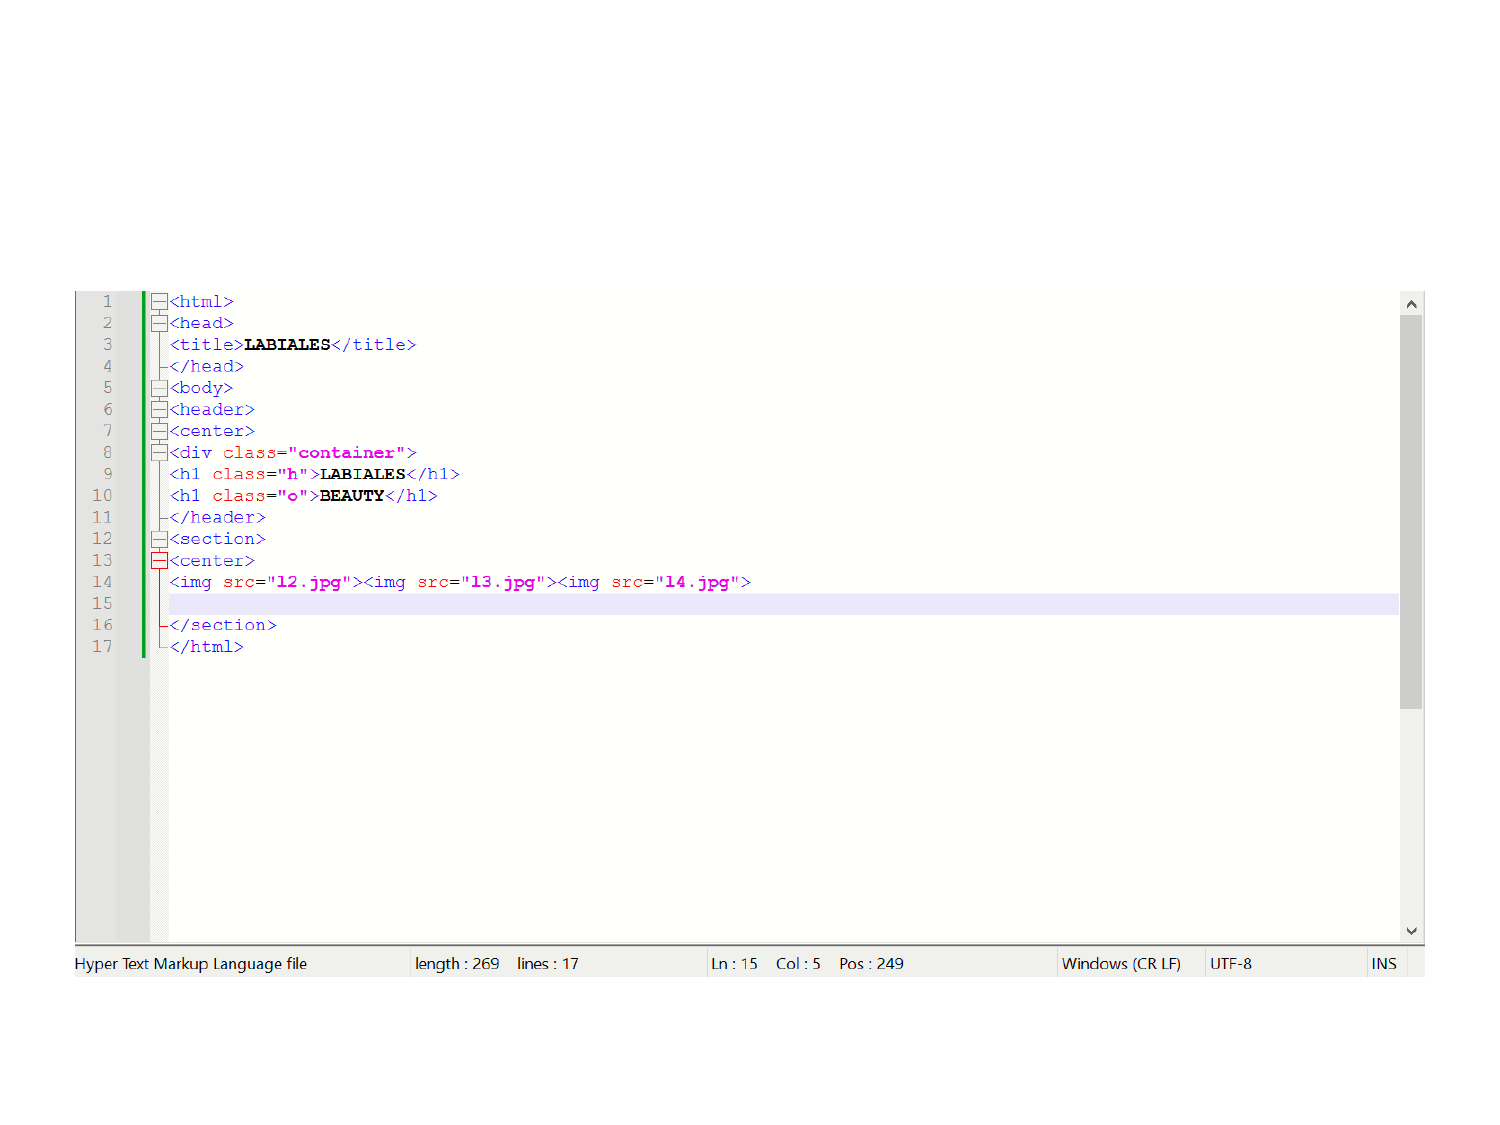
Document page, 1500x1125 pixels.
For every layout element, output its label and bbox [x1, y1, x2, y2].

list [74, 290, 1426, 977]
